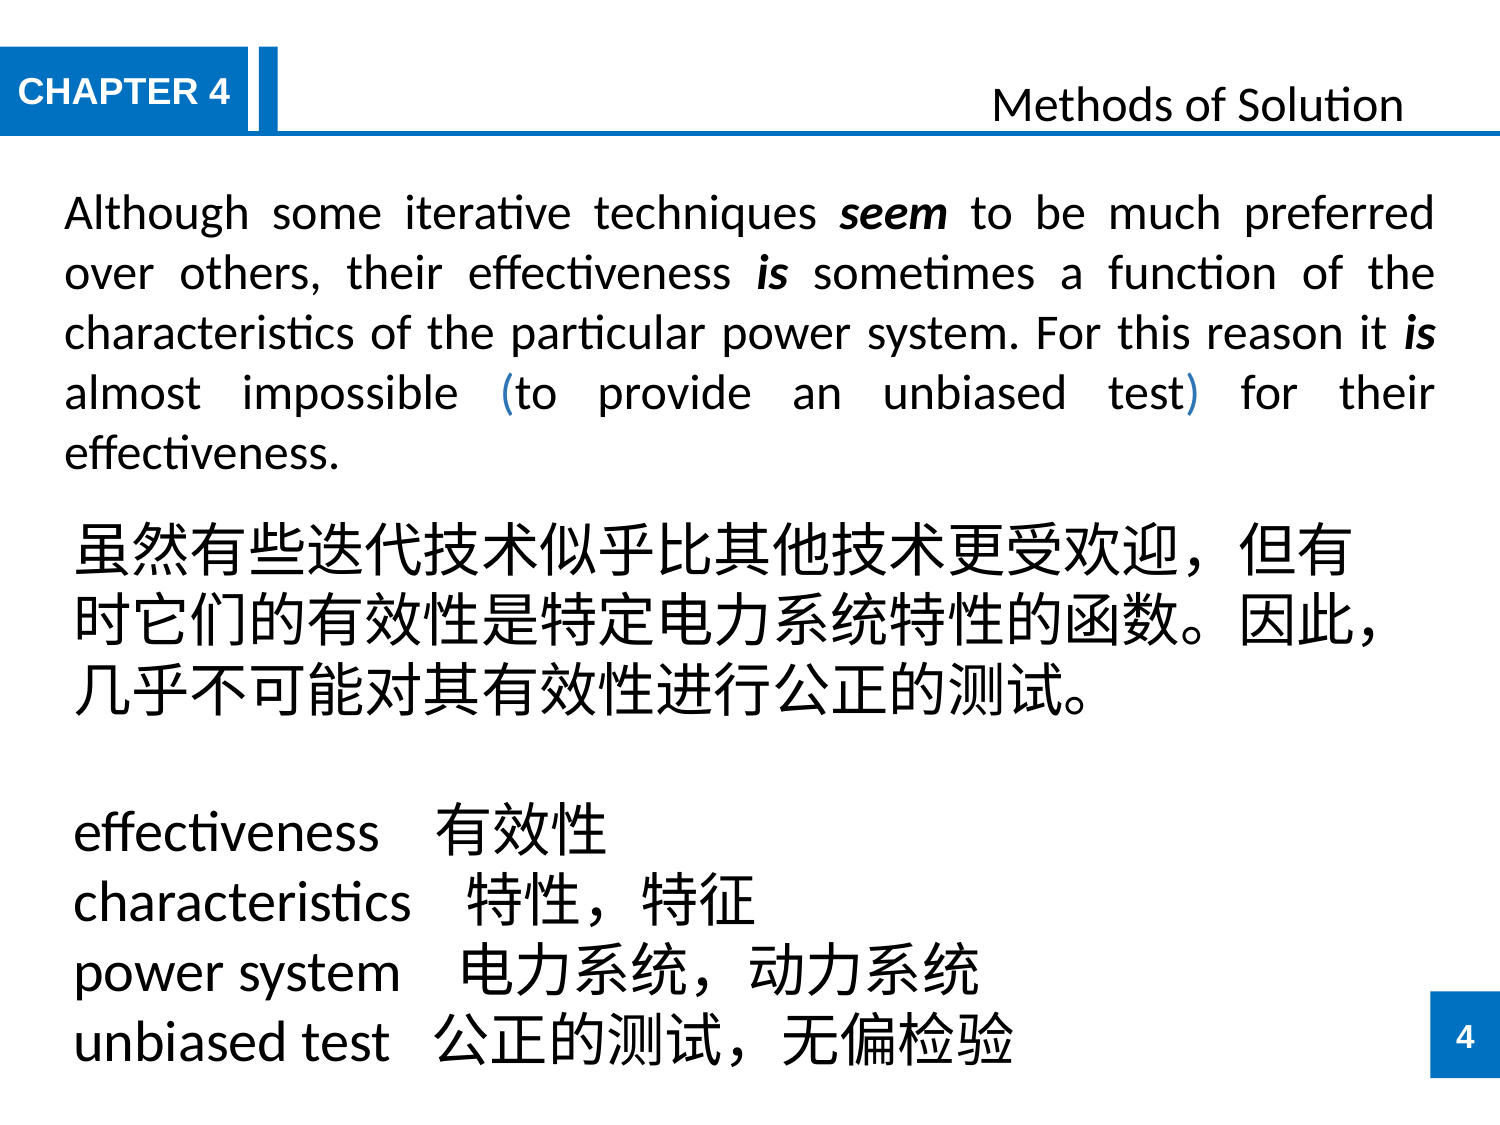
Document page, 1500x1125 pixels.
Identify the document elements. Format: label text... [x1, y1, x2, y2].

text_box 虽然有些迭代技术似乎比其他技术更受欢迎，但有时它们的有效性是特定电力系统特性的函数。因此，几乎不可能对其有效性进行公正的测试。 effectiveness 有效性 characteristics 特性，特征 power system 电力系统，动力系统 unbiased test 公正的测试，无偏检验 [58, 506, 1401, 1125]
text_box 4 [1429, 990, 1500, 1079]
text_box Methods of Solution [436, 64, 1431, 133]
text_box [0, 46, 278, 133]
text_box Methods of Solution [436, 134, 1431, 140]
text_box Although some iterative techniques seem to be much preferred over others, their effectiveness is sometimes a function of the characteristics of the particular power system. For this reason it is almost impossible (to provide an unbiased test) for their effectiveness. [49, 172, 1451, 488]
